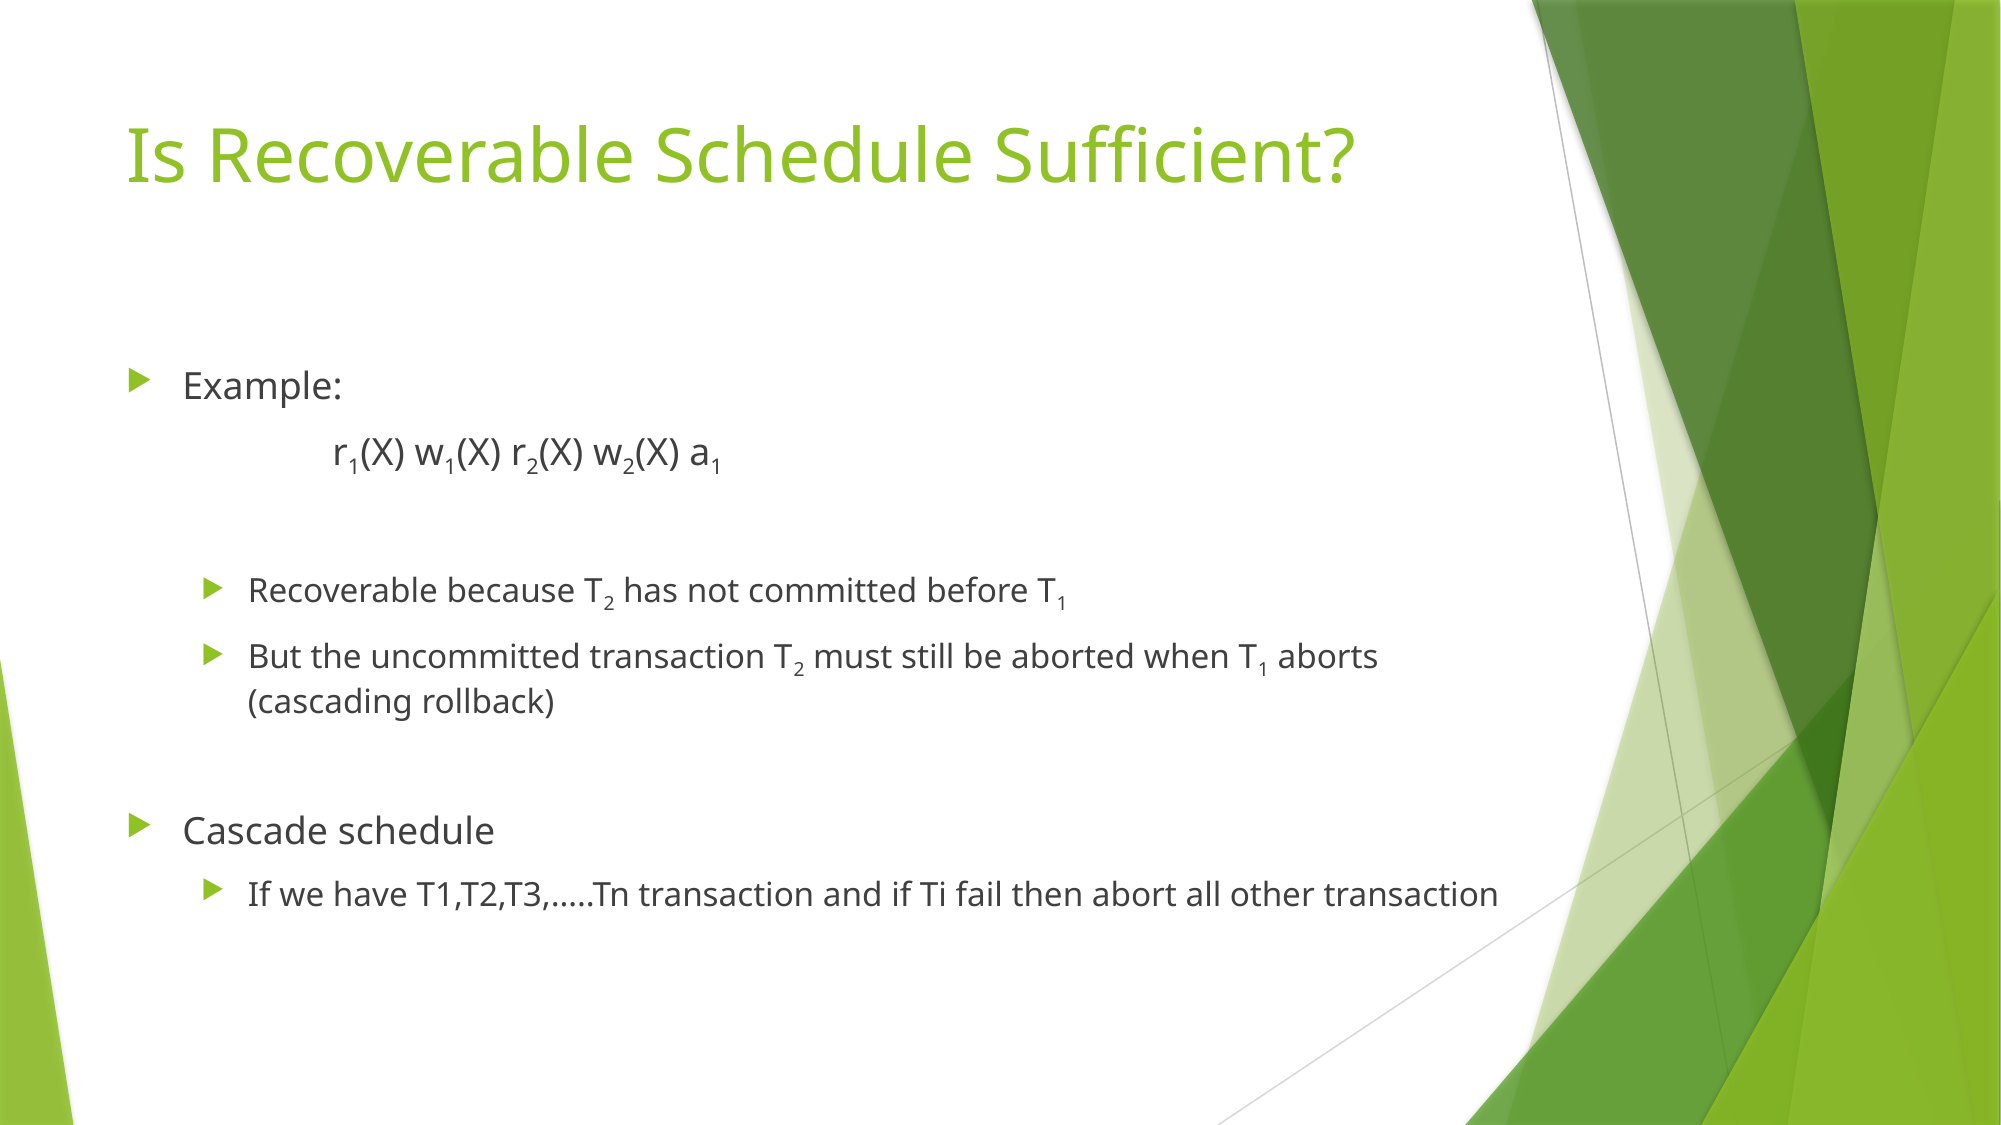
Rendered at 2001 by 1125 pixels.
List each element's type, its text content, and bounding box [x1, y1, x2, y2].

list Example: r1(X) w1(X) r2(X) w2(X) a1 Recoverable because T2 has not committed before T1 But the uncommitted transaction T2 must still be aborted when T1 aborts (cascading rollback) Cascade schedule If we have T1,T2,T3,…..Tn transaction and if Ti fail then abort all other transaction [111, 354, 1522, 992]
title Is Recoverable Schedule Sufficient? [111, 99, 1522, 317]
